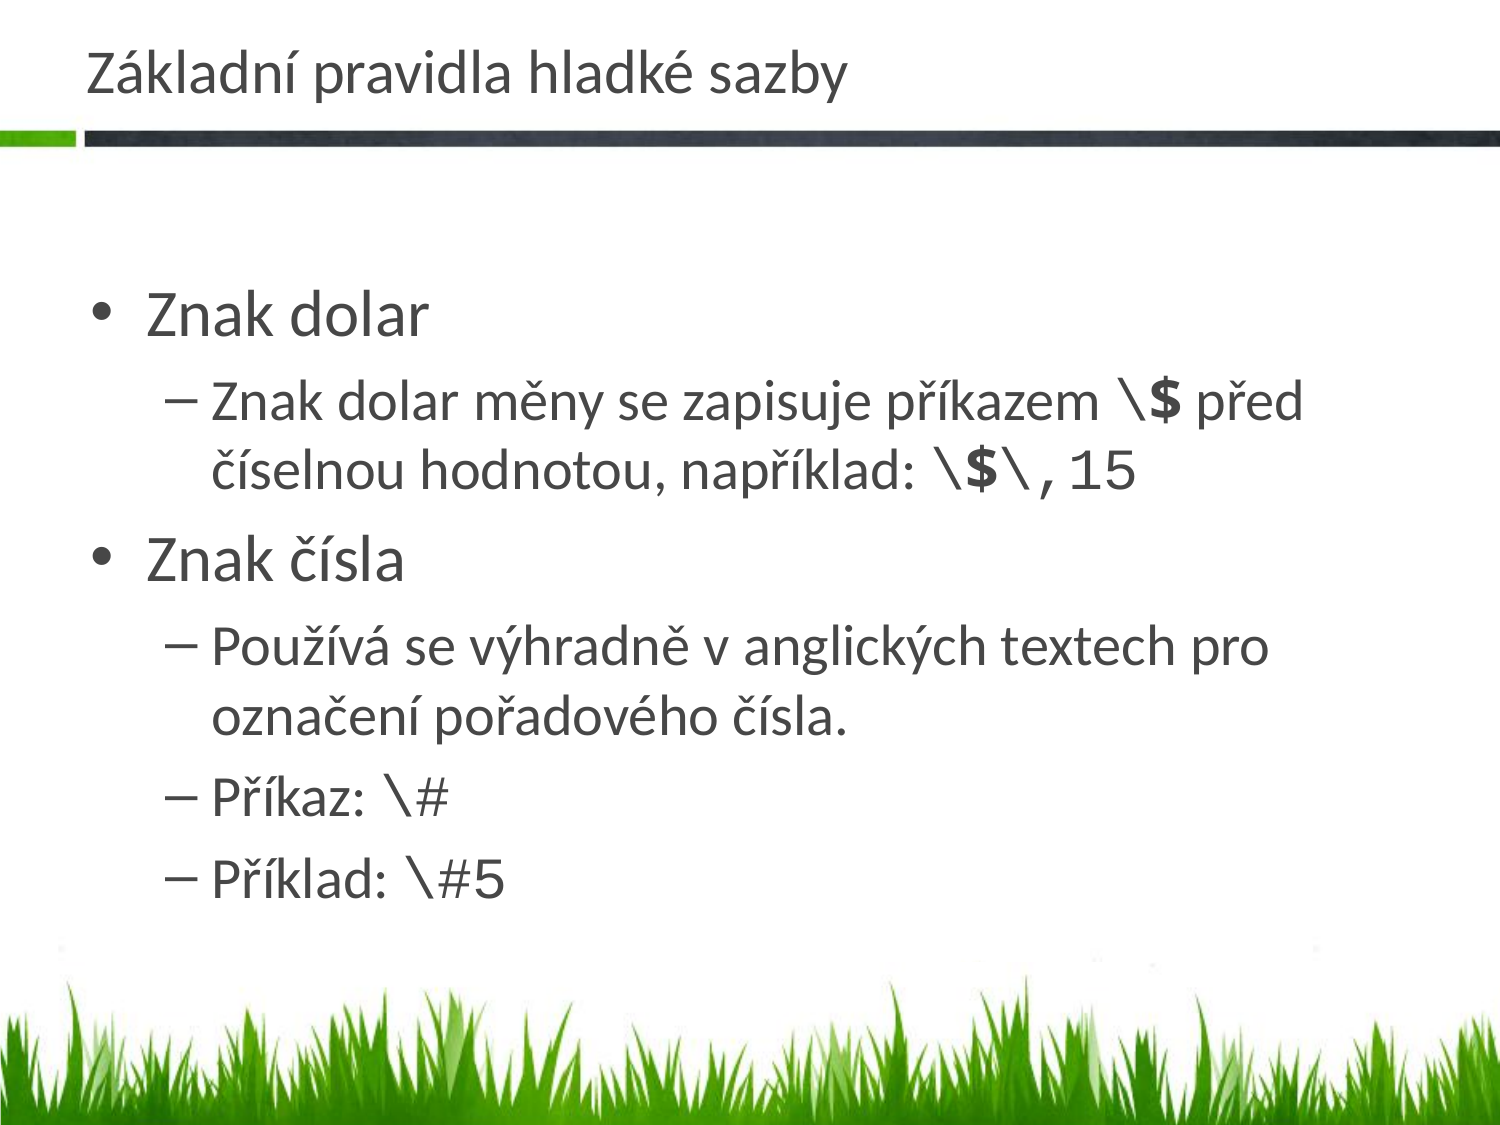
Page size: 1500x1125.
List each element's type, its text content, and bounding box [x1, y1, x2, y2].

picture [0, 0, 1500, 1125]
list Znak dolar Znak dolar měny se zapisuje příkazem \$ před číselnou hodnotou, například: \$\,15 Znak čísla Používá se výhradně v anglických textech pro označení pořadového čísla. Příkaz: \# Příklad: \#5 [75, 262, 1425, 1005]
title Základní pravidla hladké sazby [71, 12, 1450, 125]
